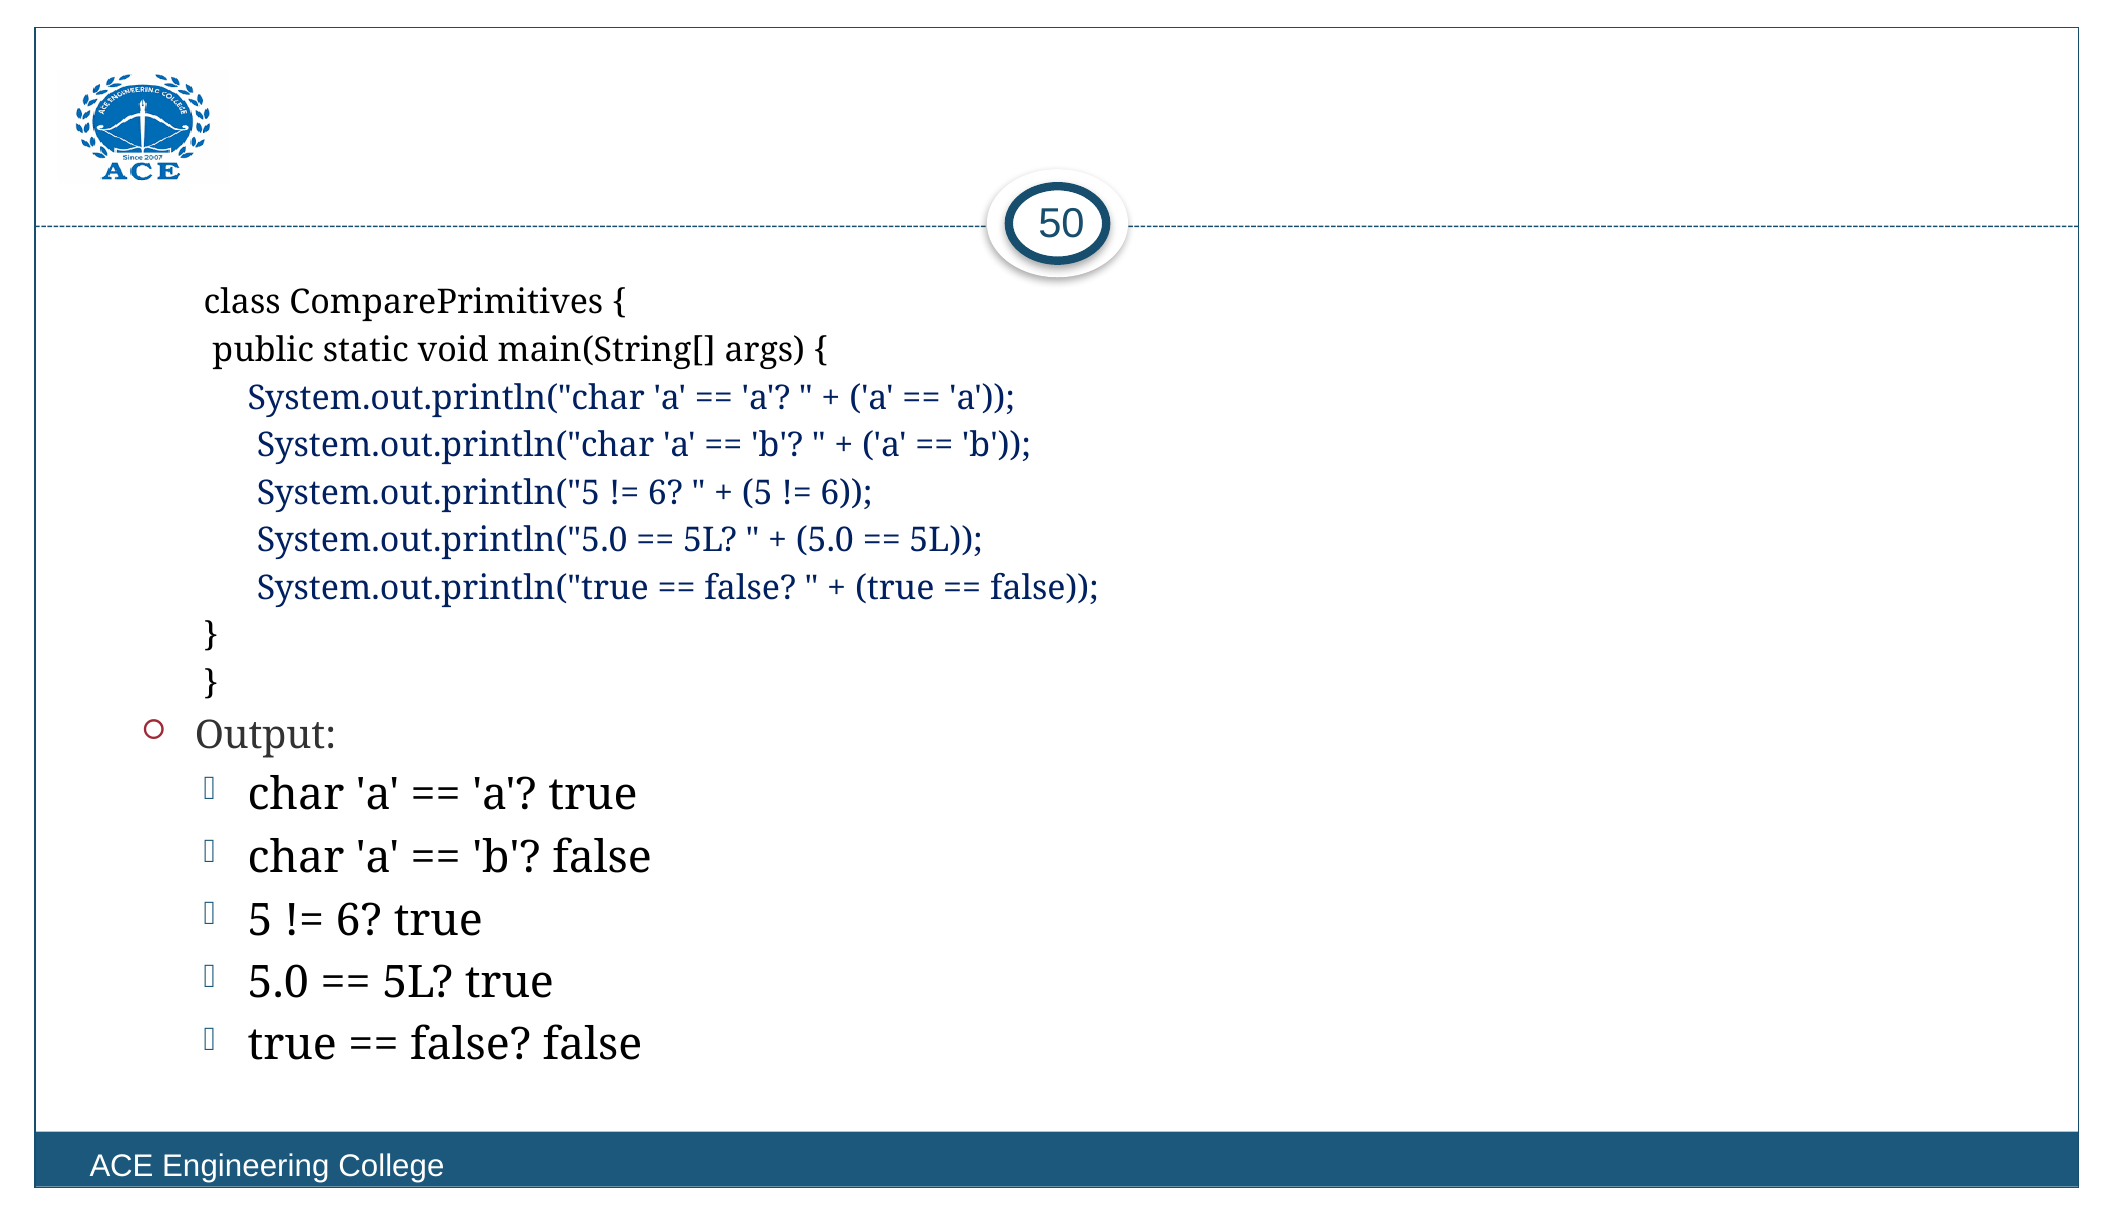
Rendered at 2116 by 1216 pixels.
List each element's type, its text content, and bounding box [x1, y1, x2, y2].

footer ACE Engineering College [70, 1135, 899, 1201]
slide_number 50 [1008, 181, 1115, 261]
list class ComparePrimitives { public static void main(String[] args) { System.out.println("char 'a' == 'a'? " + ('a' == 'a')); System.out.println("char 'a' == 'b'? " + ('a' == 'b')); System.out.println("5 != 6? " + (5 != 6)); System.out.println("5.0 == 5L? " + (5.0 == 5L)); System.out.println("true == false? " + (true == false)); } } Output: char 'a' == 'a'? true char 'a' == 'b'? false 5 != 6? true 5.0 == 5L? true true == false? false [69, 270, 2038, 1081]
picture [57, 70, 229, 183]
